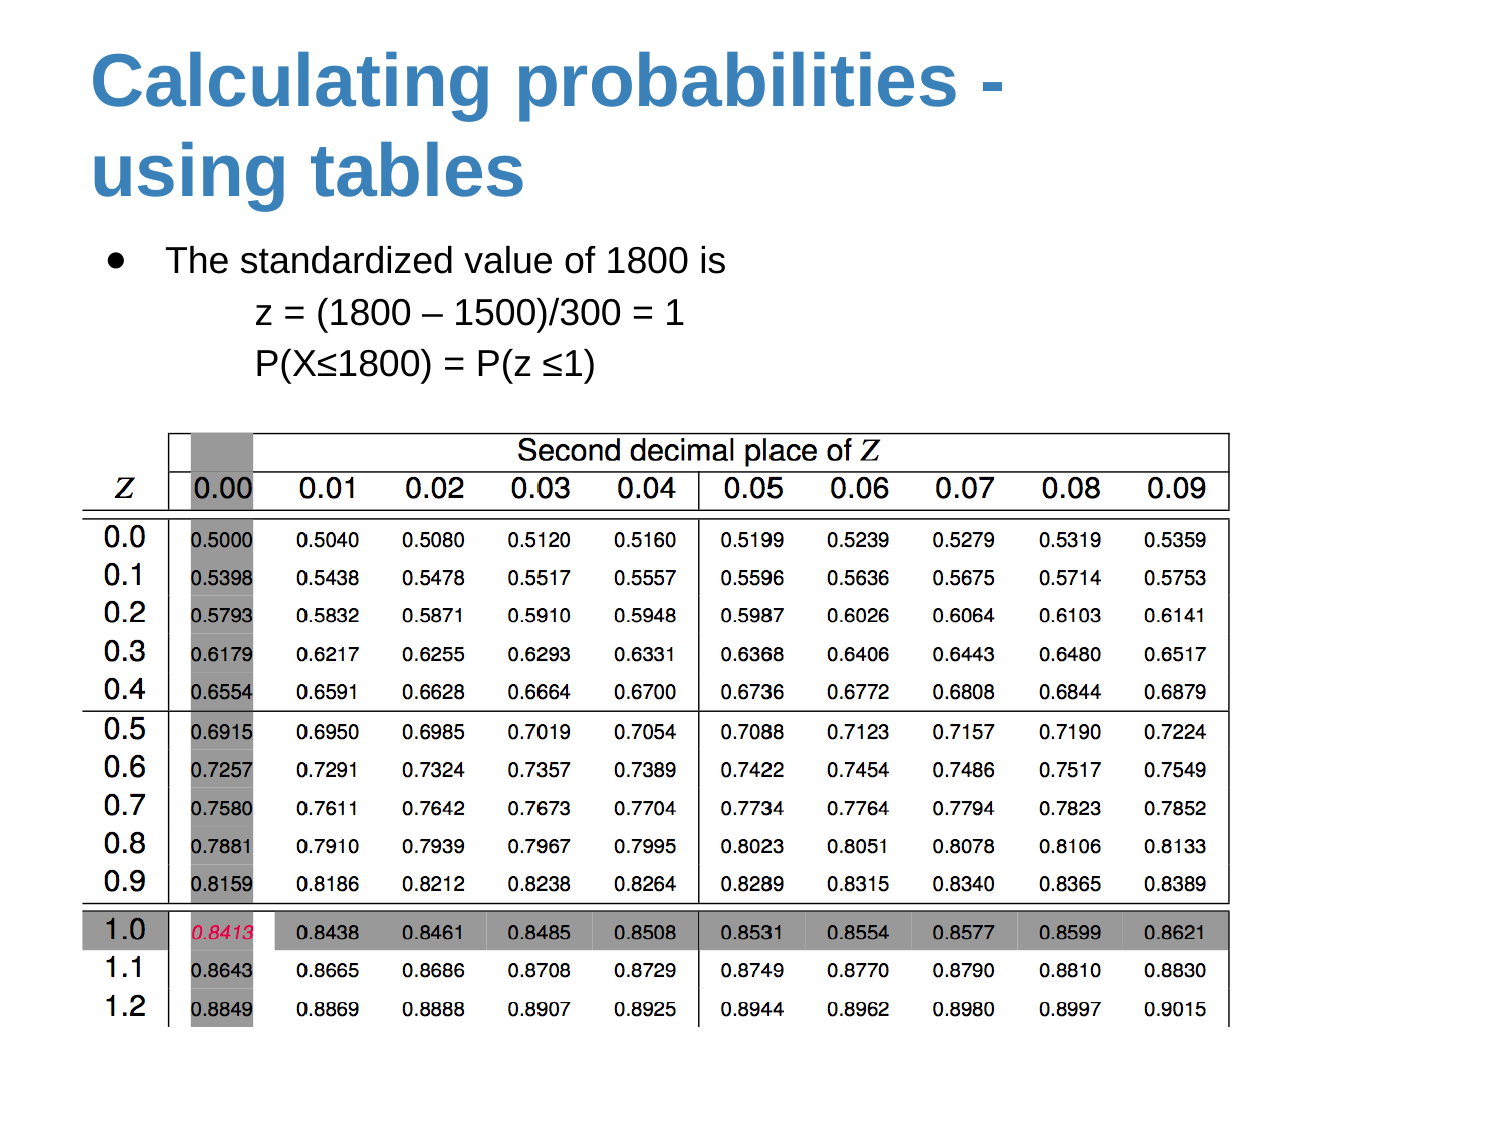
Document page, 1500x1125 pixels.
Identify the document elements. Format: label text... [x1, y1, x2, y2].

title Calculating probabilities - using tables [75, 38, 1425, 214]
list The standardized value of 1800 is z = (1800 – 1500)/300 = 1 P(X≤1800) = P(z ≤1) [75, 214, 1426, 996]
picture [74, 429, 1234, 1034]
